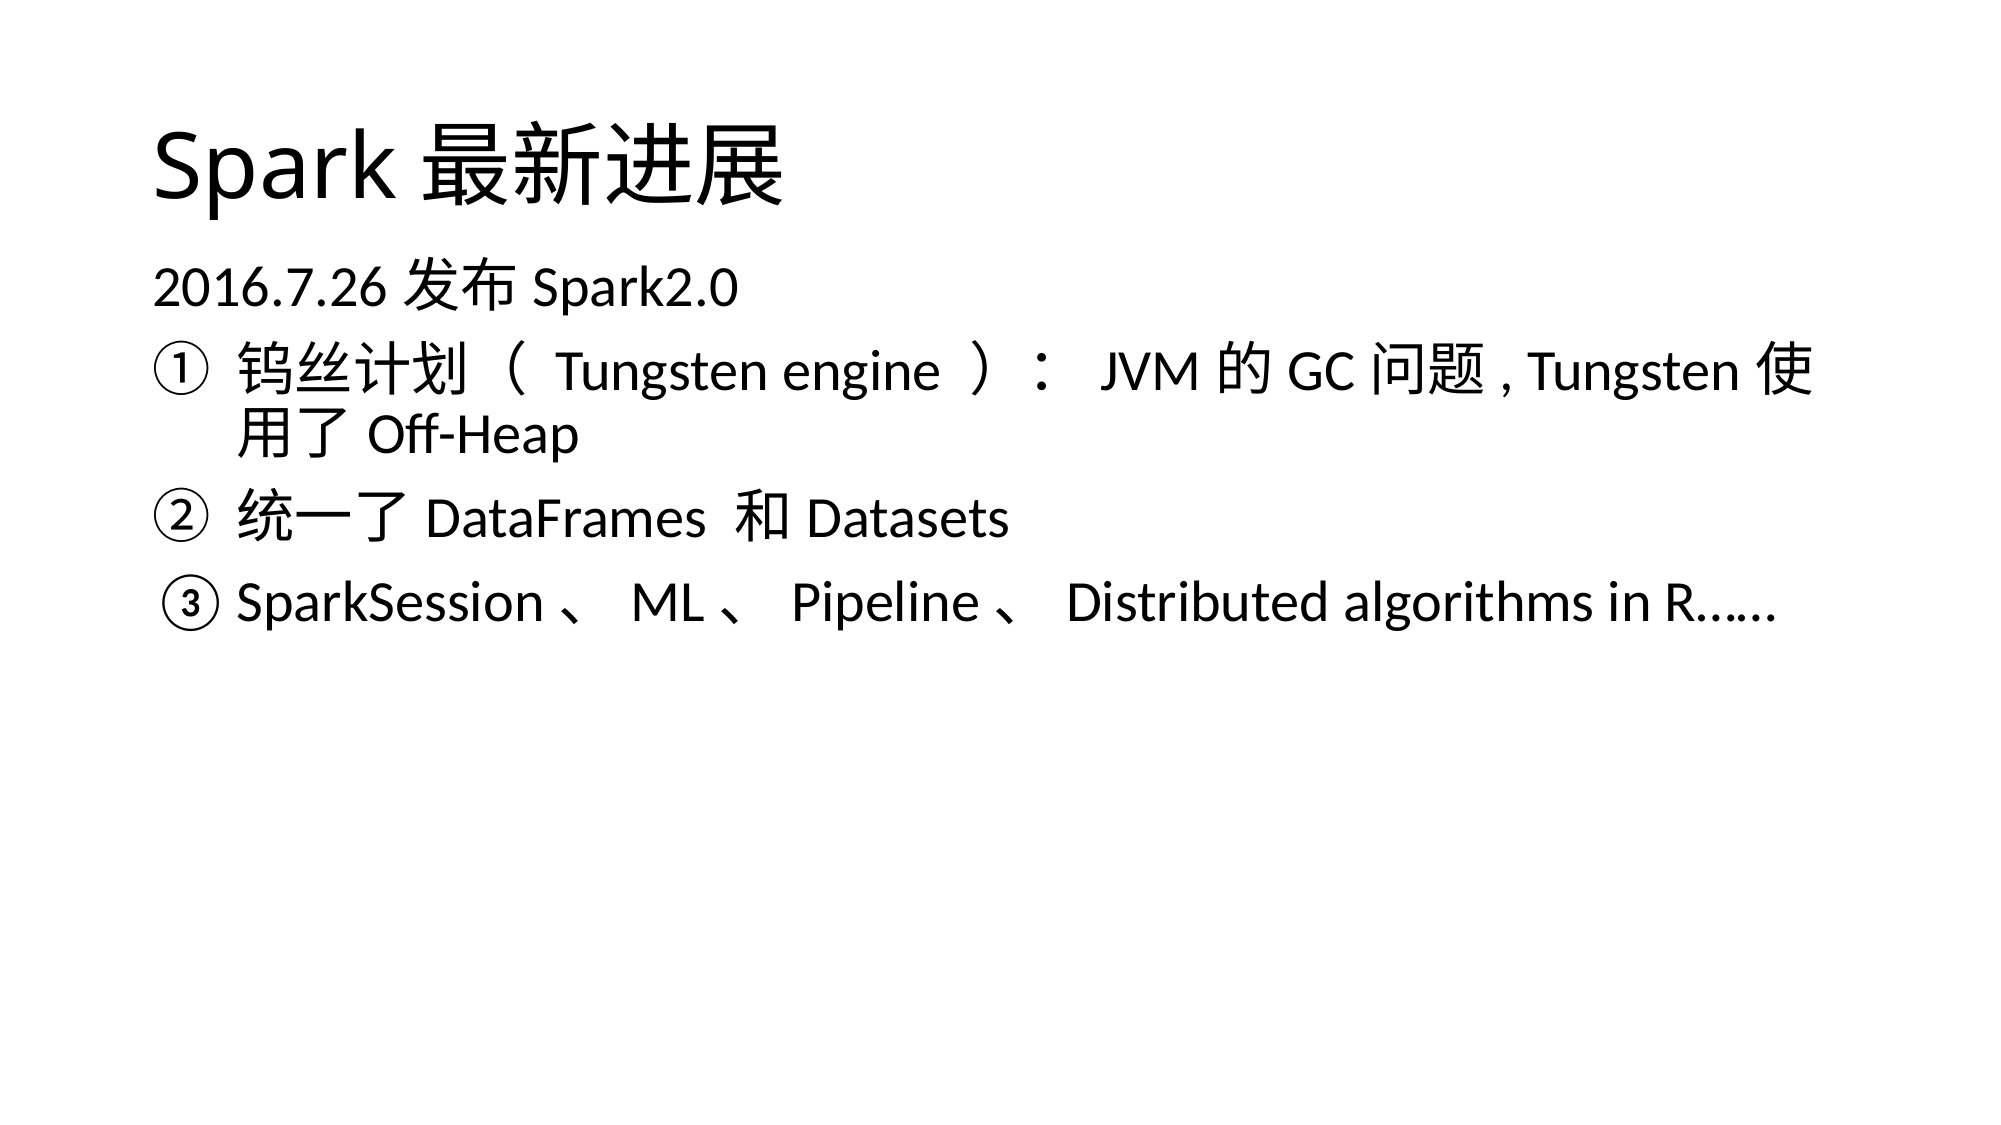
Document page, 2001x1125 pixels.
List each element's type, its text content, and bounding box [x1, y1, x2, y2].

title Spark最新进展 [137, 59, 1863, 248]
list 2016.7.26发布Spark2.0 钨丝计划（ Tungsten engine ）：JVM的GC问题, Tungsten使用了Off-Heap 统一了DataFrames 和Datasets SparkSession、ML、Pipeline、Distributed algorithms in R…… [137, 248, 1863, 963]
